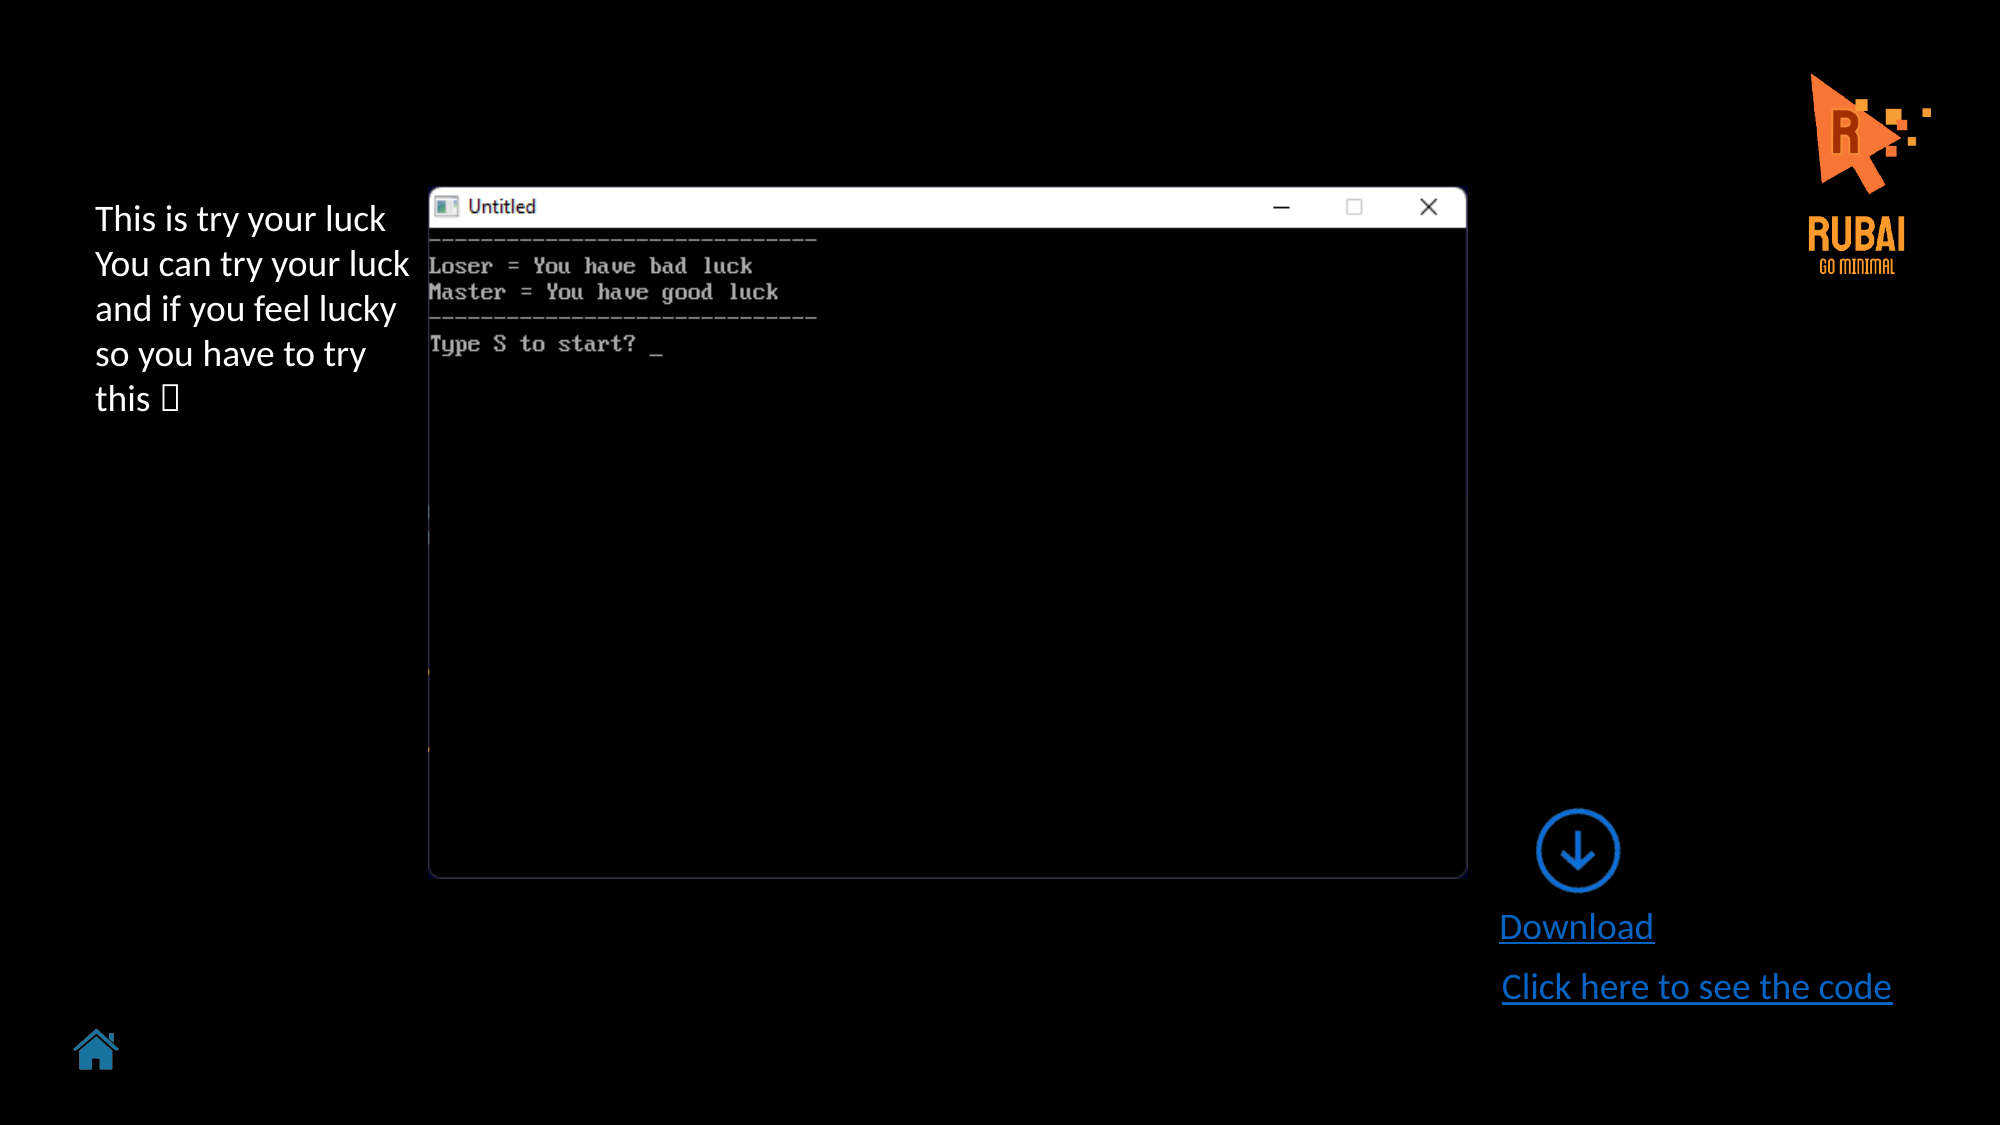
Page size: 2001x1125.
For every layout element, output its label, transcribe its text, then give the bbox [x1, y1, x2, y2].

picture [428, 186, 1468, 879]
text_box This is try your luck You can try your luck and if you feel lucky so you have to try this  [80, 186, 428, 427]
picture [1775, 55, 1944, 292]
text_box Click here to see the code [1487, 954, 1908, 1015]
picture [1533, 806, 1623, 897]
text_box Download [1484, 894, 1672, 955]
